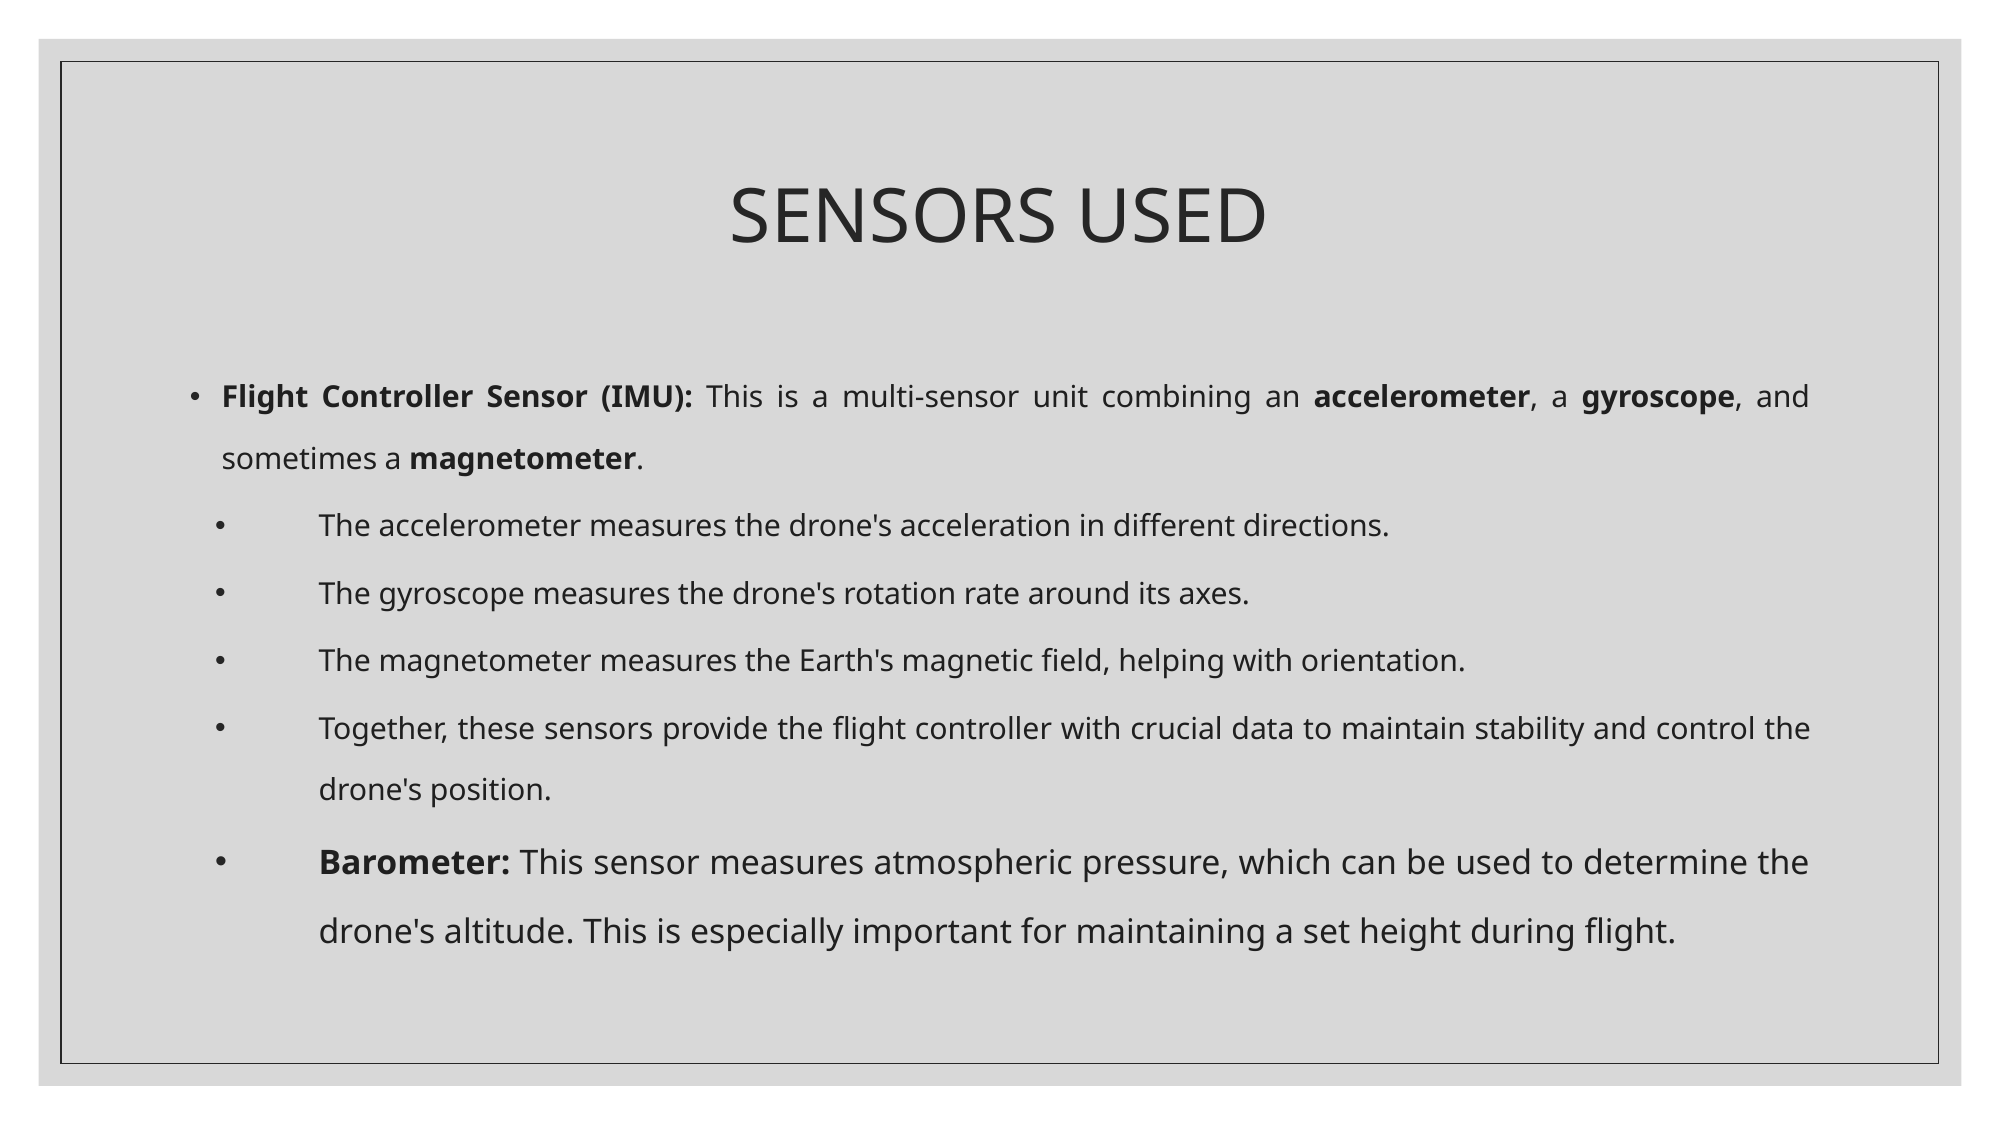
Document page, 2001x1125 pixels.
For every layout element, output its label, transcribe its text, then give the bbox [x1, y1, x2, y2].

list Flight Controller Sensor (IMU): This is a multi-sensor unit combining an accelerometer, a gyroscope, and sometimes a magnetometer. The accelerometer measures the drone's acceleration in different directions. The gyroscope measures the drone's rotation rate around its axes. The magnetometer measures the Earth's magnetic field, helping with orientation. Together, these sensors provide the flight controller with crucial data to maintain stability and control the drone's position. Barometer: This sensor measures atmospheric pressure, which can be used to determine the drone's altitude. This is especially important for maintaining a set height during flight. [174, 345, 1825, 977]
title SENSORS USED [174, 105, 1825, 331]
